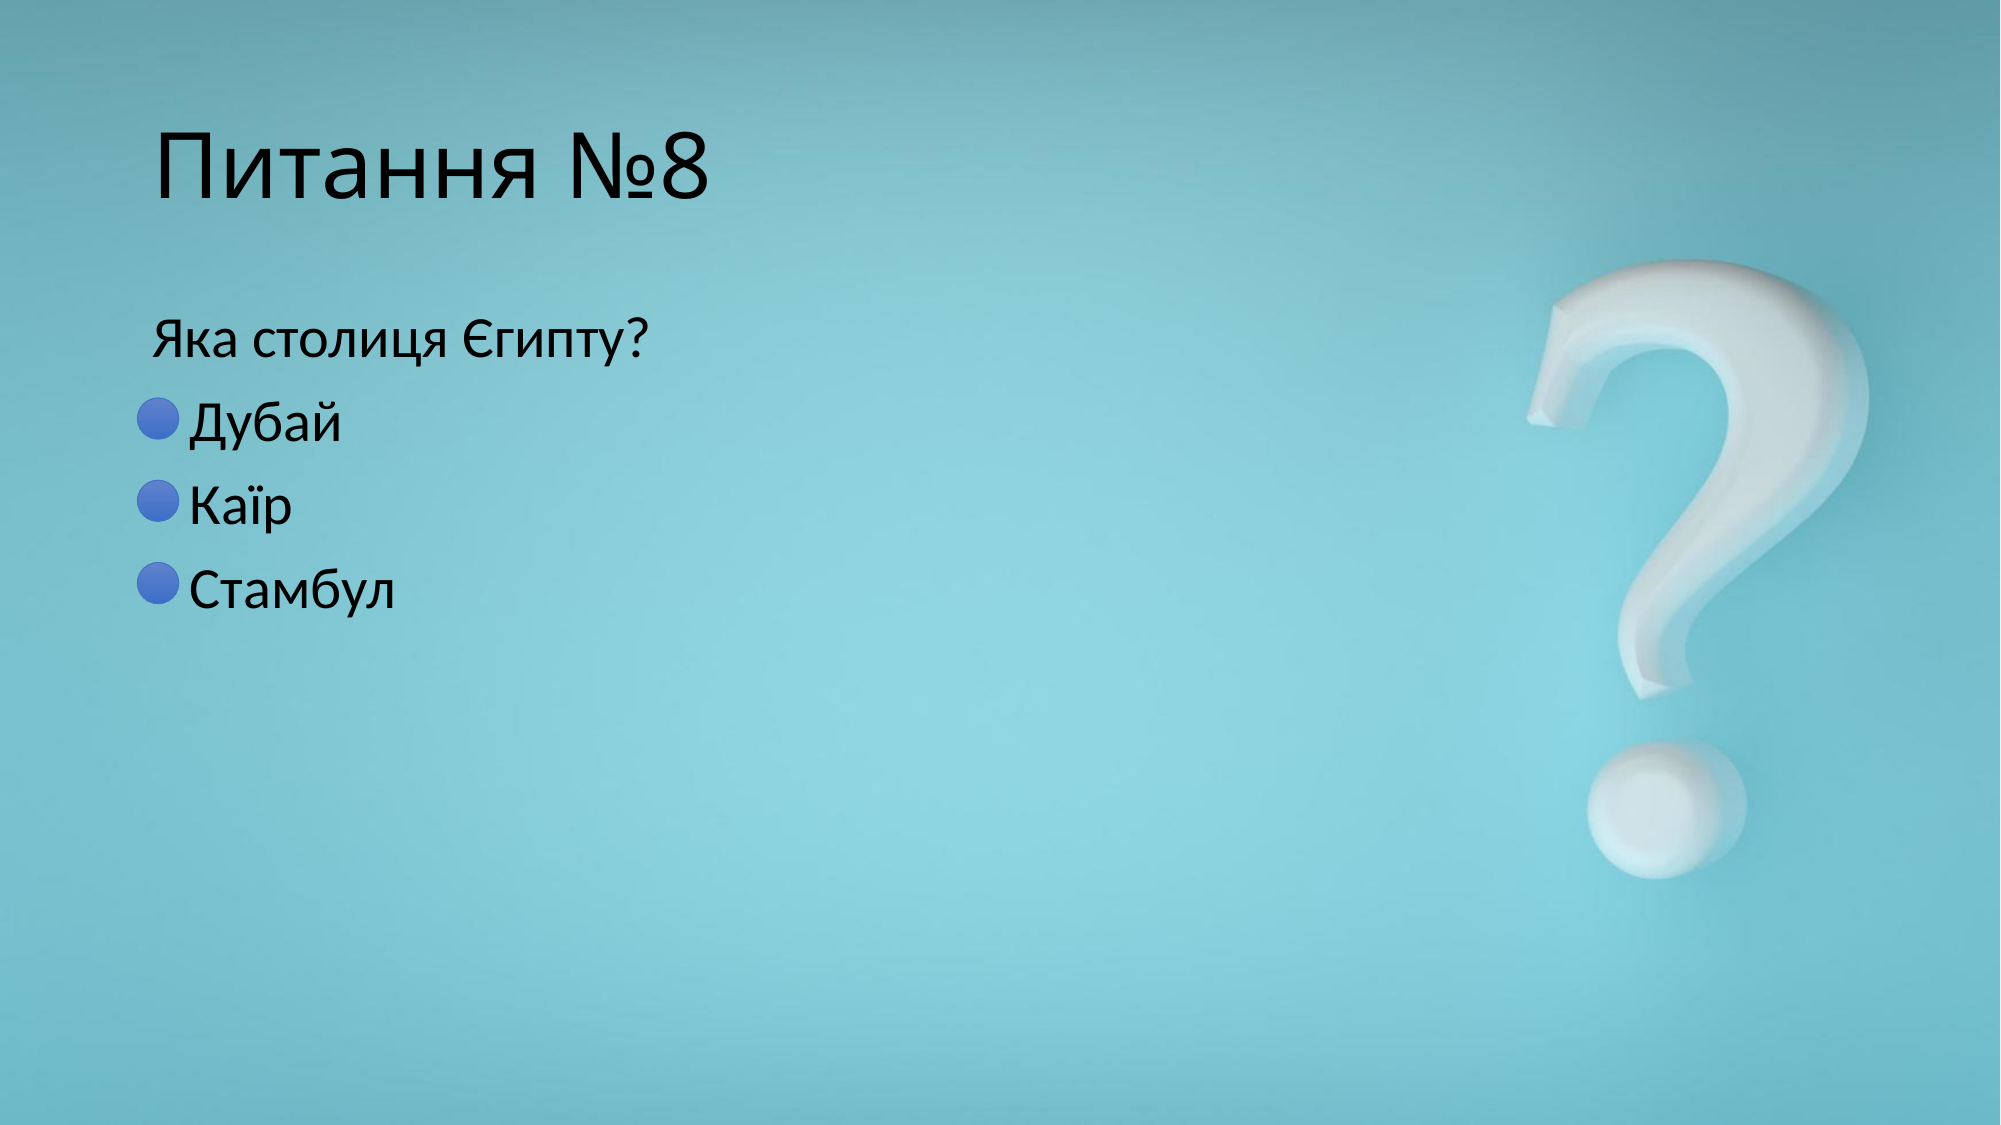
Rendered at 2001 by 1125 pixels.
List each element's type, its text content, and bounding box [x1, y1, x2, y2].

text_box [136, 479, 180, 522]
list Яка столиця Єгипту? Дубай Каїр Стамбул [137, 299, 1863, 1014]
text_box [136, 561, 180, 605]
text_box [136, 397, 180, 440]
picture [0, 0, 2001, 1125]
title Питання №8 [137, 59, 1863, 278]
